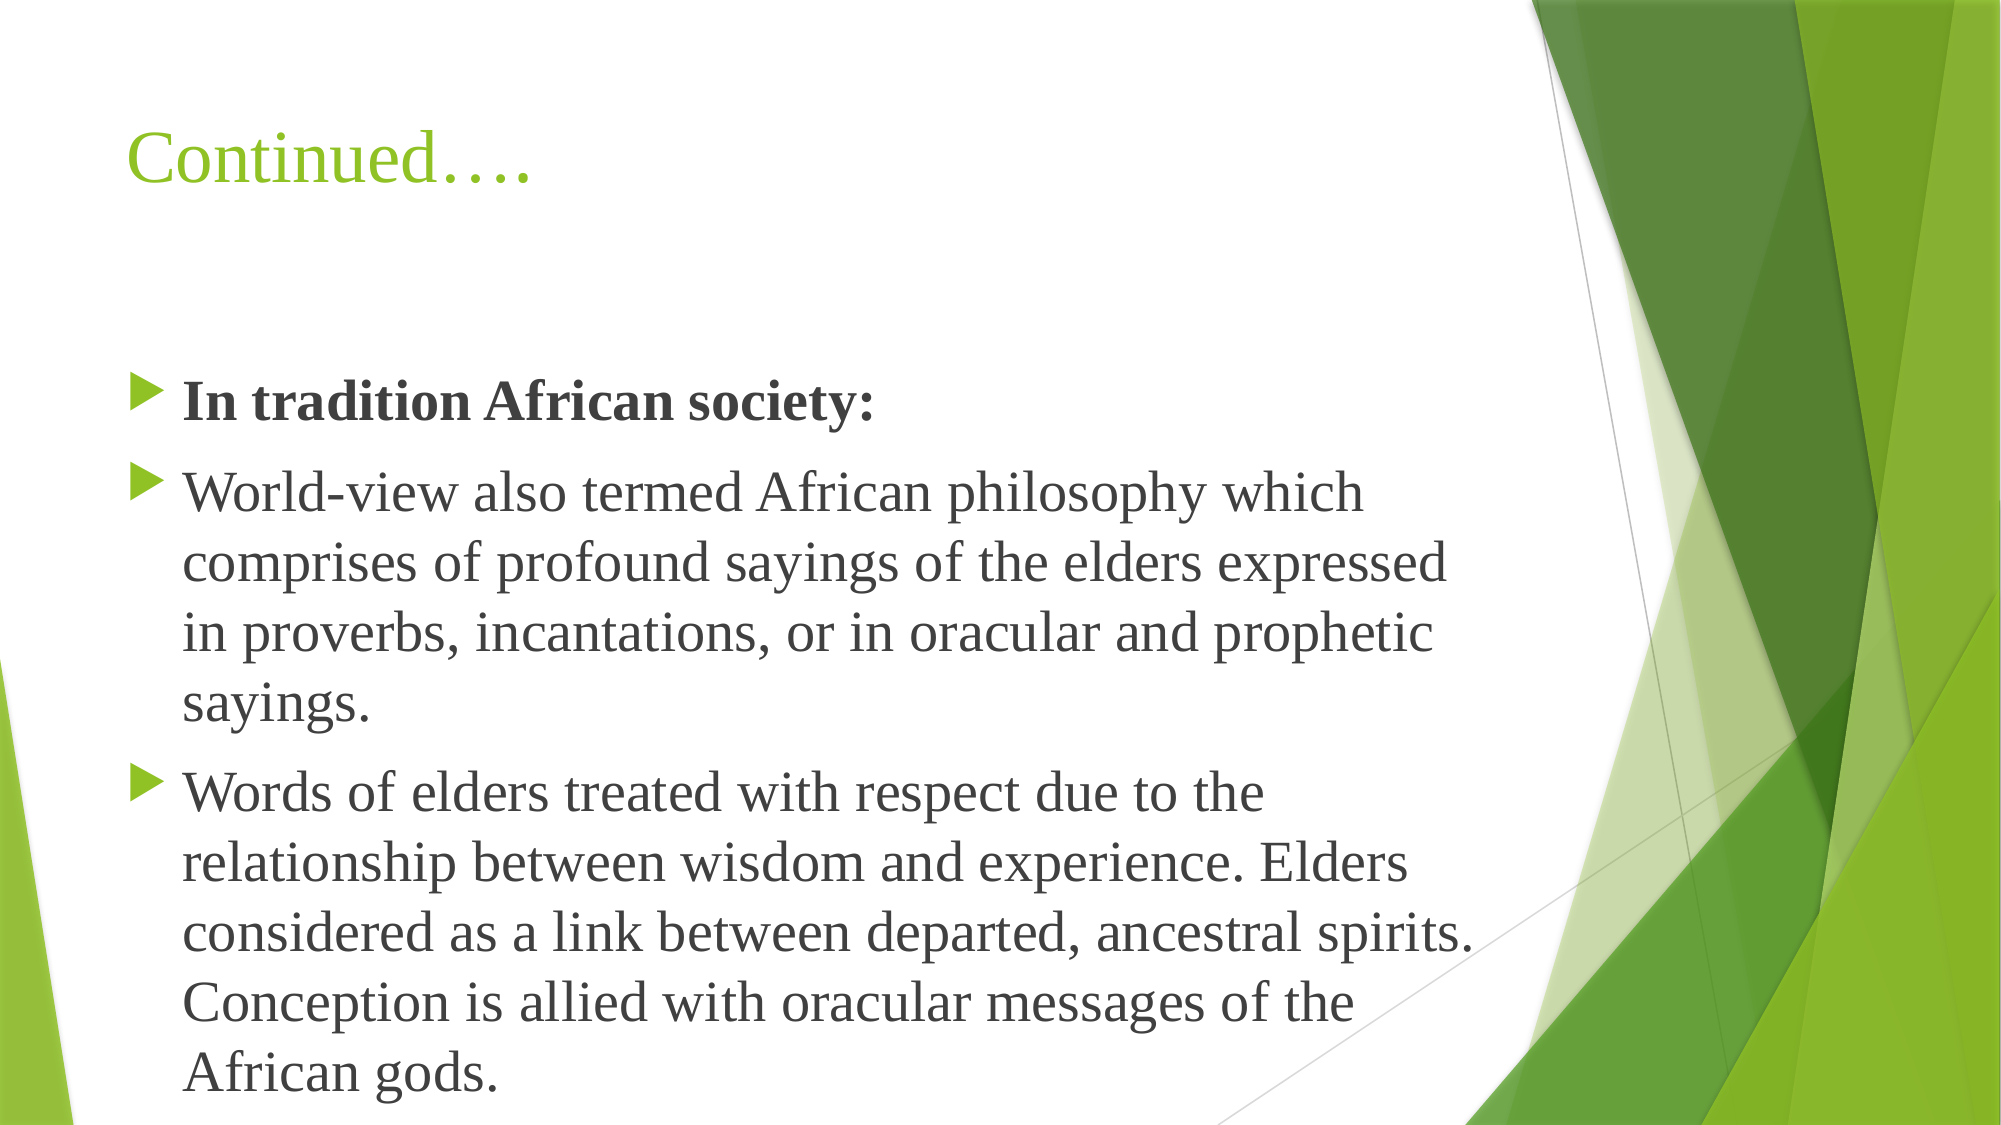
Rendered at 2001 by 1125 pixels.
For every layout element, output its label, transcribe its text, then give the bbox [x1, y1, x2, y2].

title Continued…. [111, 99, 1522, 317]
list In tradition African society: World-view also termed African philosophy which comprises of profound sayings of the elders expressed in proverbs, incantations, or in oracular and prophetic sayings. Words of elders treated with respect due to the relationship between wisdom and experience. Elders considered as a link between departed, ancestral spirits. Conception is allied with oracular messages of the African gods. [111, 354, 1522, 1110]
